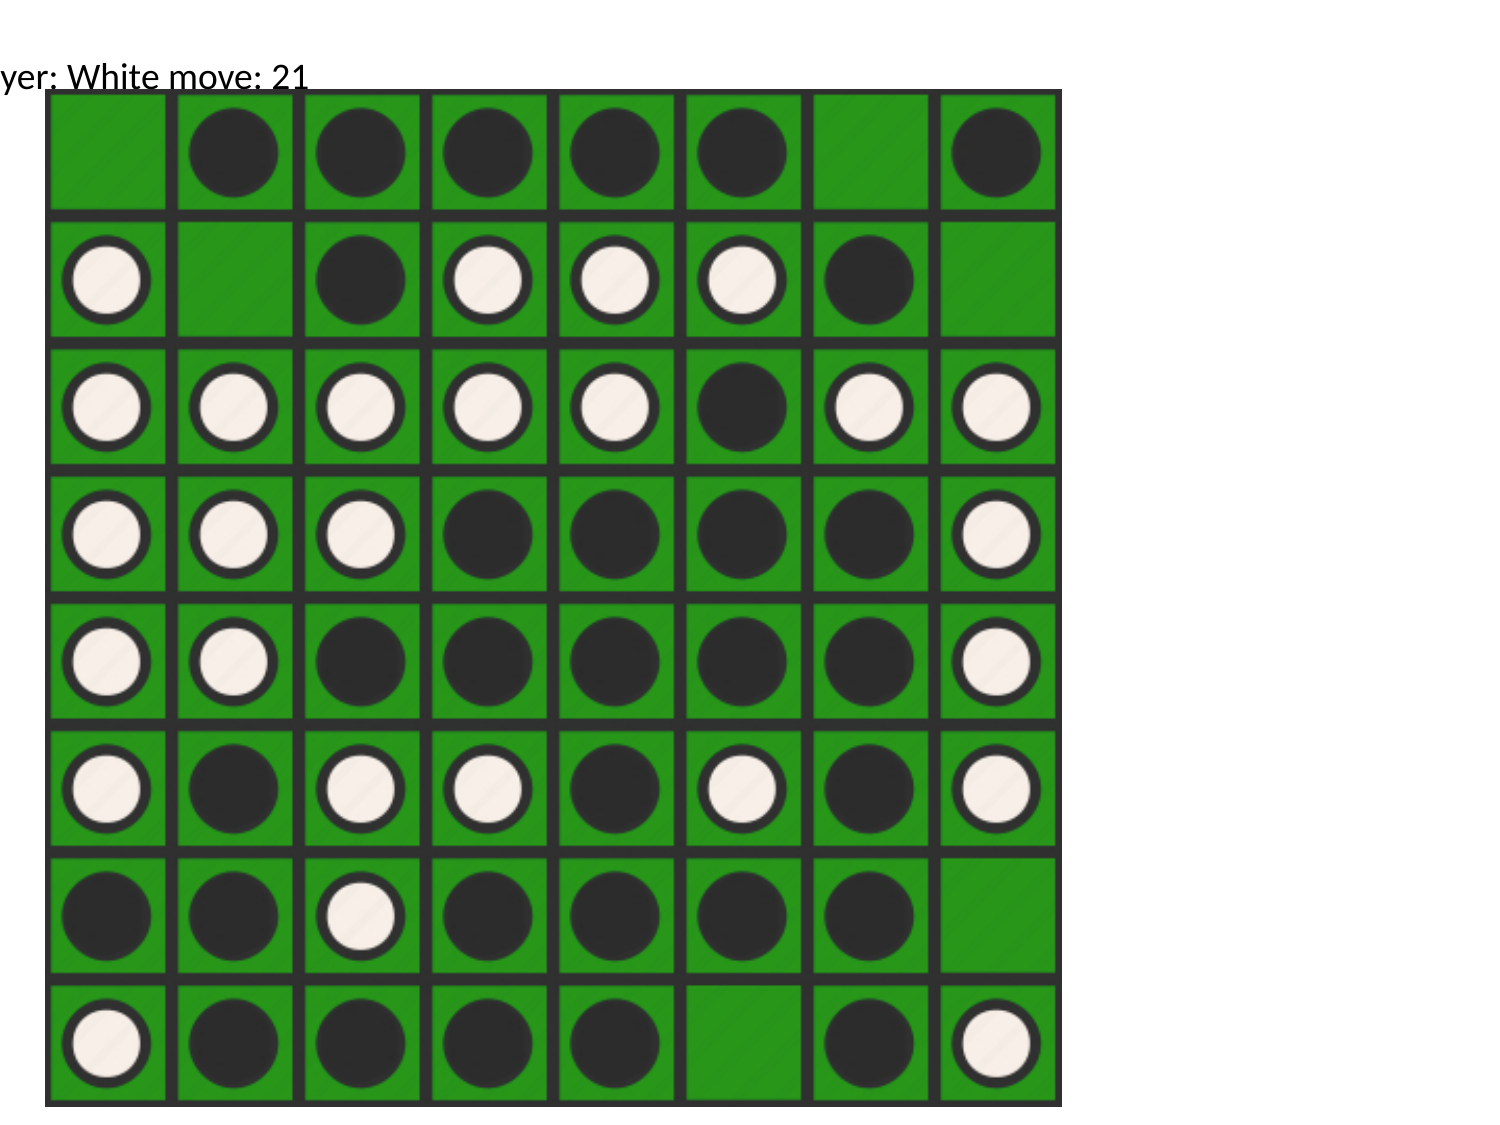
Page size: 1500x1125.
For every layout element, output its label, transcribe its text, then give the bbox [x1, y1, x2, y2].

text_box turn: 54 player: White move: 21 [0, 44, 325, 105]
picture [44, 89, 1062, 1107]
